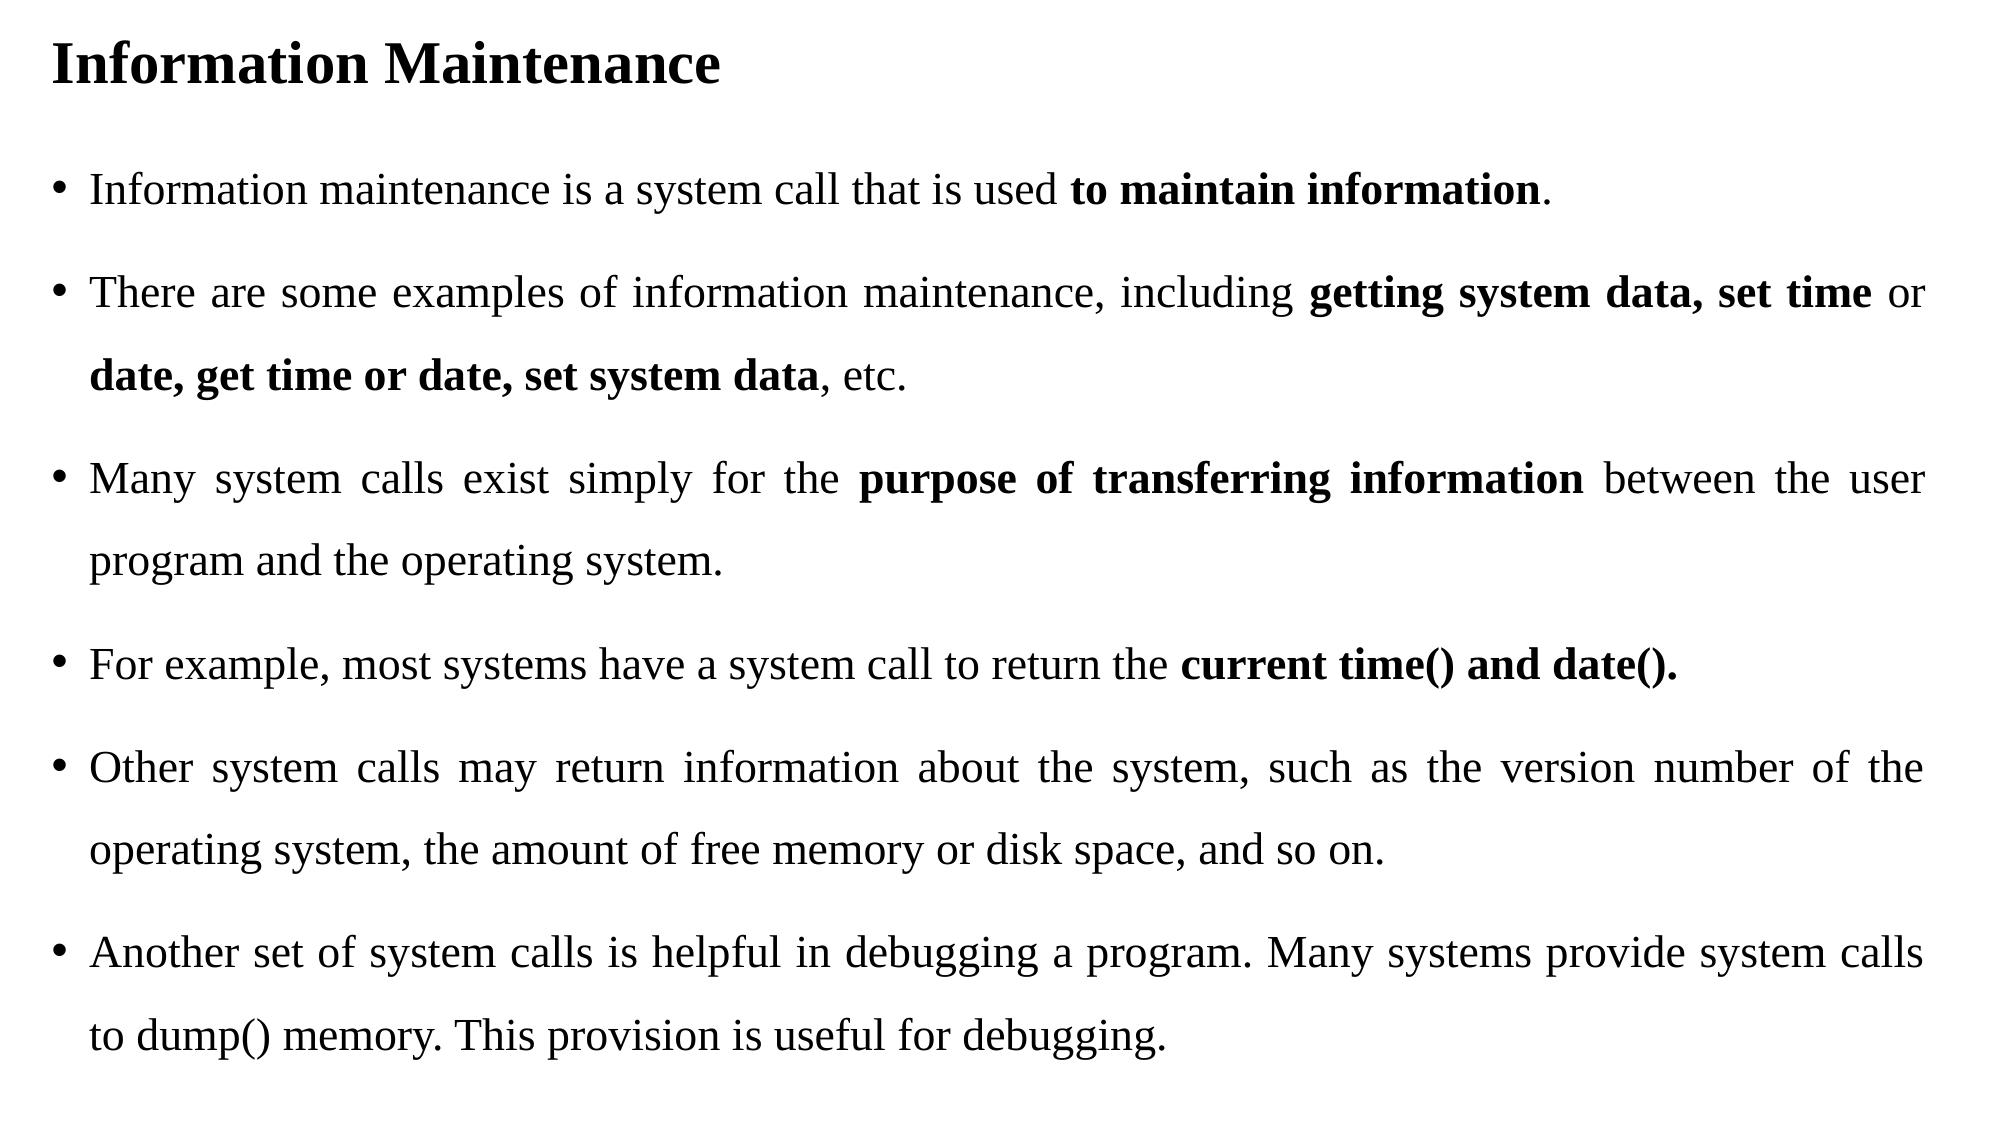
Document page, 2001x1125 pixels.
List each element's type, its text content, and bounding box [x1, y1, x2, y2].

title Information Maintenance [36, 23, 1863, 104]
list Information maintenance is a system call that is used to maintain information. There are some examples of information maintenance, including getting system data, set time or date, get time or date, set system data, etc. Many system calls exist simply for the purpose of transferring information between the user program and the operating system. For example, most systems have a system call to return the current time() and date(). Other system calls may return information about the system, such as the version number of the operating system, the amount of free memory or disk space, and so on. Another set of system calls is helpful in debugging a program. Many systems provide system calls to dump() memory. This provision is useful for debugging. [36, 123, 1941, 1102]
